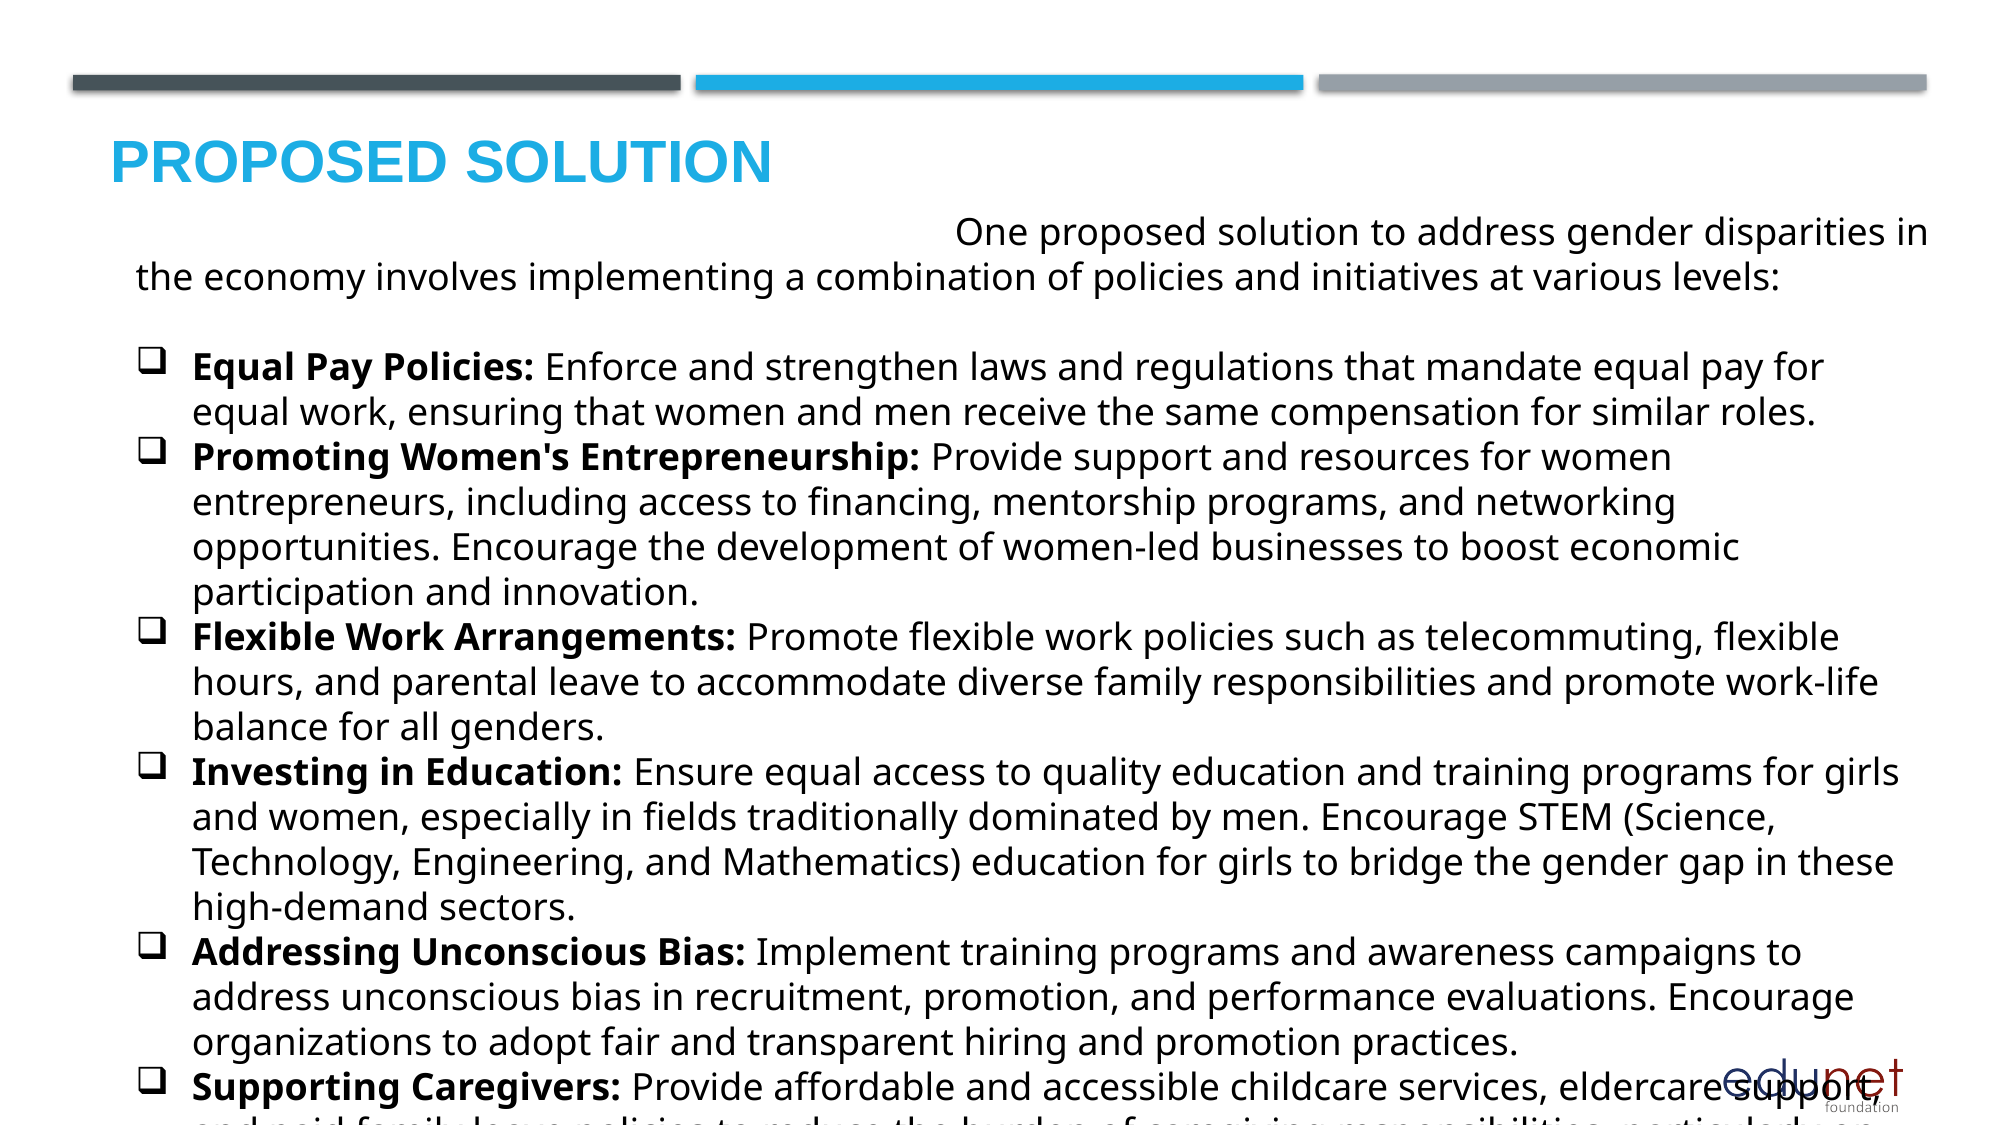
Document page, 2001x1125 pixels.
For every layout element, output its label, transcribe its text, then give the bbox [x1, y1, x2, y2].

list [72, 178, 1978, 1091]
text_box One proposed solution to address gender disparities in the economy involves implementing a combination of policies and initiatives at various levels: Equal Pay Policies: Enforce and strengthen laws and regulations that mandate equal pay for equal work, ensuring that women and men receive the same compensation for similar roles. Promoting Women's Entrepreneurship: Provide support and resources for women entrepreneurs, including access to financing, mentorship programs, and networking opportunities. Encourage the development of women-led businesses to boost economic participation and innovation. Flexible Work Arrangements: Promote flexible work policies such as telecommuting, flexible hours, and parental leave to accommodate diverse family responsibilities and promote work-life balance for all genders. Investing in Education: Ensure equal access to quality education and training programs for girls and women, especially in fields traditionally dominated by men. Encourage STEM (Science, Technology, Engineering, and Mathematics) education for girls to bridge the gender gap in these high-demand sectors. Addressing Unconscious Bias: Implement training programs and awareness campaigns to address unconscious bias in recruitment, promotion, and performance evaluations. Encourage organizations to adopt fair and transparent hiring and promotion practices. Supporting Caregivers: Provide affordable and accessible childcare services, eldercare support, and paid family leave policies to reduce the burden of caregiving responsibilities, particularly on women, and enable greater workforce participation. [120, 200, 1946, 1125]
title Proposed Solution [95, 115, 1905, 178]
